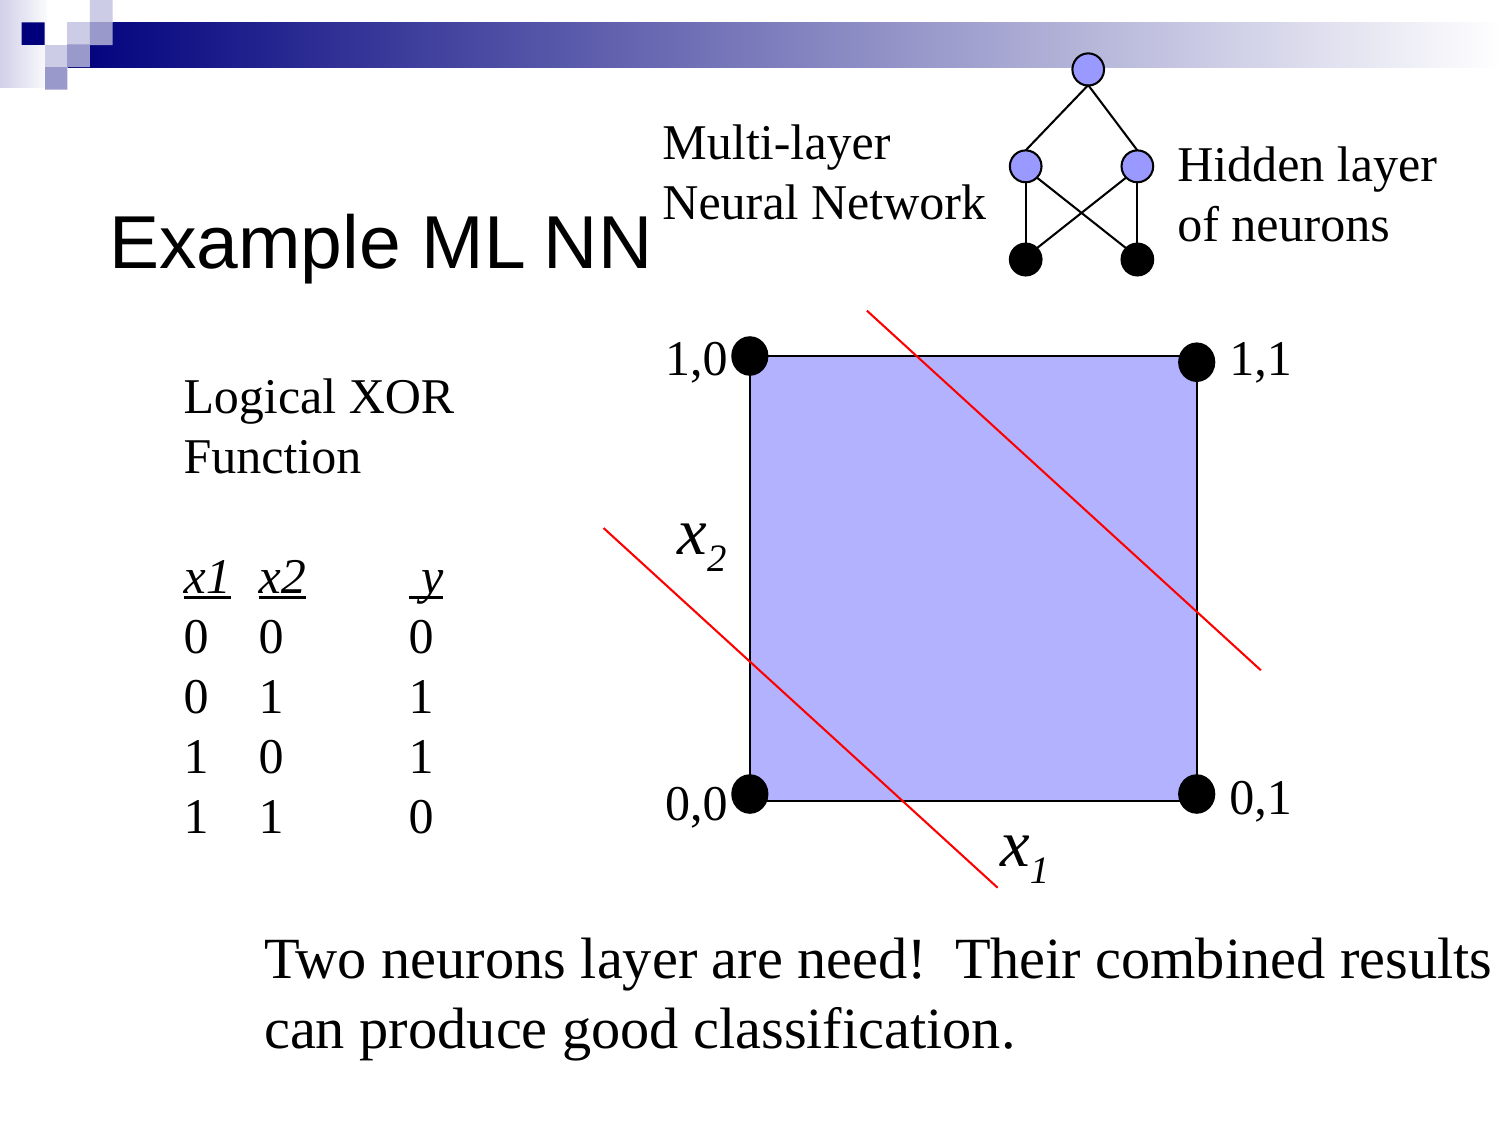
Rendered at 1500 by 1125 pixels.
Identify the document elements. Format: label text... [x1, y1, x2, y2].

text_box [732, 337, 768, 375]
text_box [732, 775, 768, 813]
title Example ML NN [94, 148, 1371, 330]
text_box Logical XOR Function x1 x2 y 0 0 0 0 1 1 0 1 1 1 0 [168, 355, 632, 851]
text_box 1,0 [650, 318, 743, 394]
text_box Two neurons layer are need! Their combined results can produce good classification. [249, 912, 1500, 1068]
text_box x2 [662, 480, 742, 587]
text_box [1179, 775, 1215, 813]
text_box [750, 355, 1197, 801]
text_box 0,0 [650, 763, 743, 839]
text_box 0,1 [1214, 756, 1307, 832]
text_box [1179, 343, 1215, 381]
text_box x1 [985, 792, 1065, 899]
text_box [667, 53, 1448, 276]
text_box 1,1 [1214, 318, 1307, 394]
